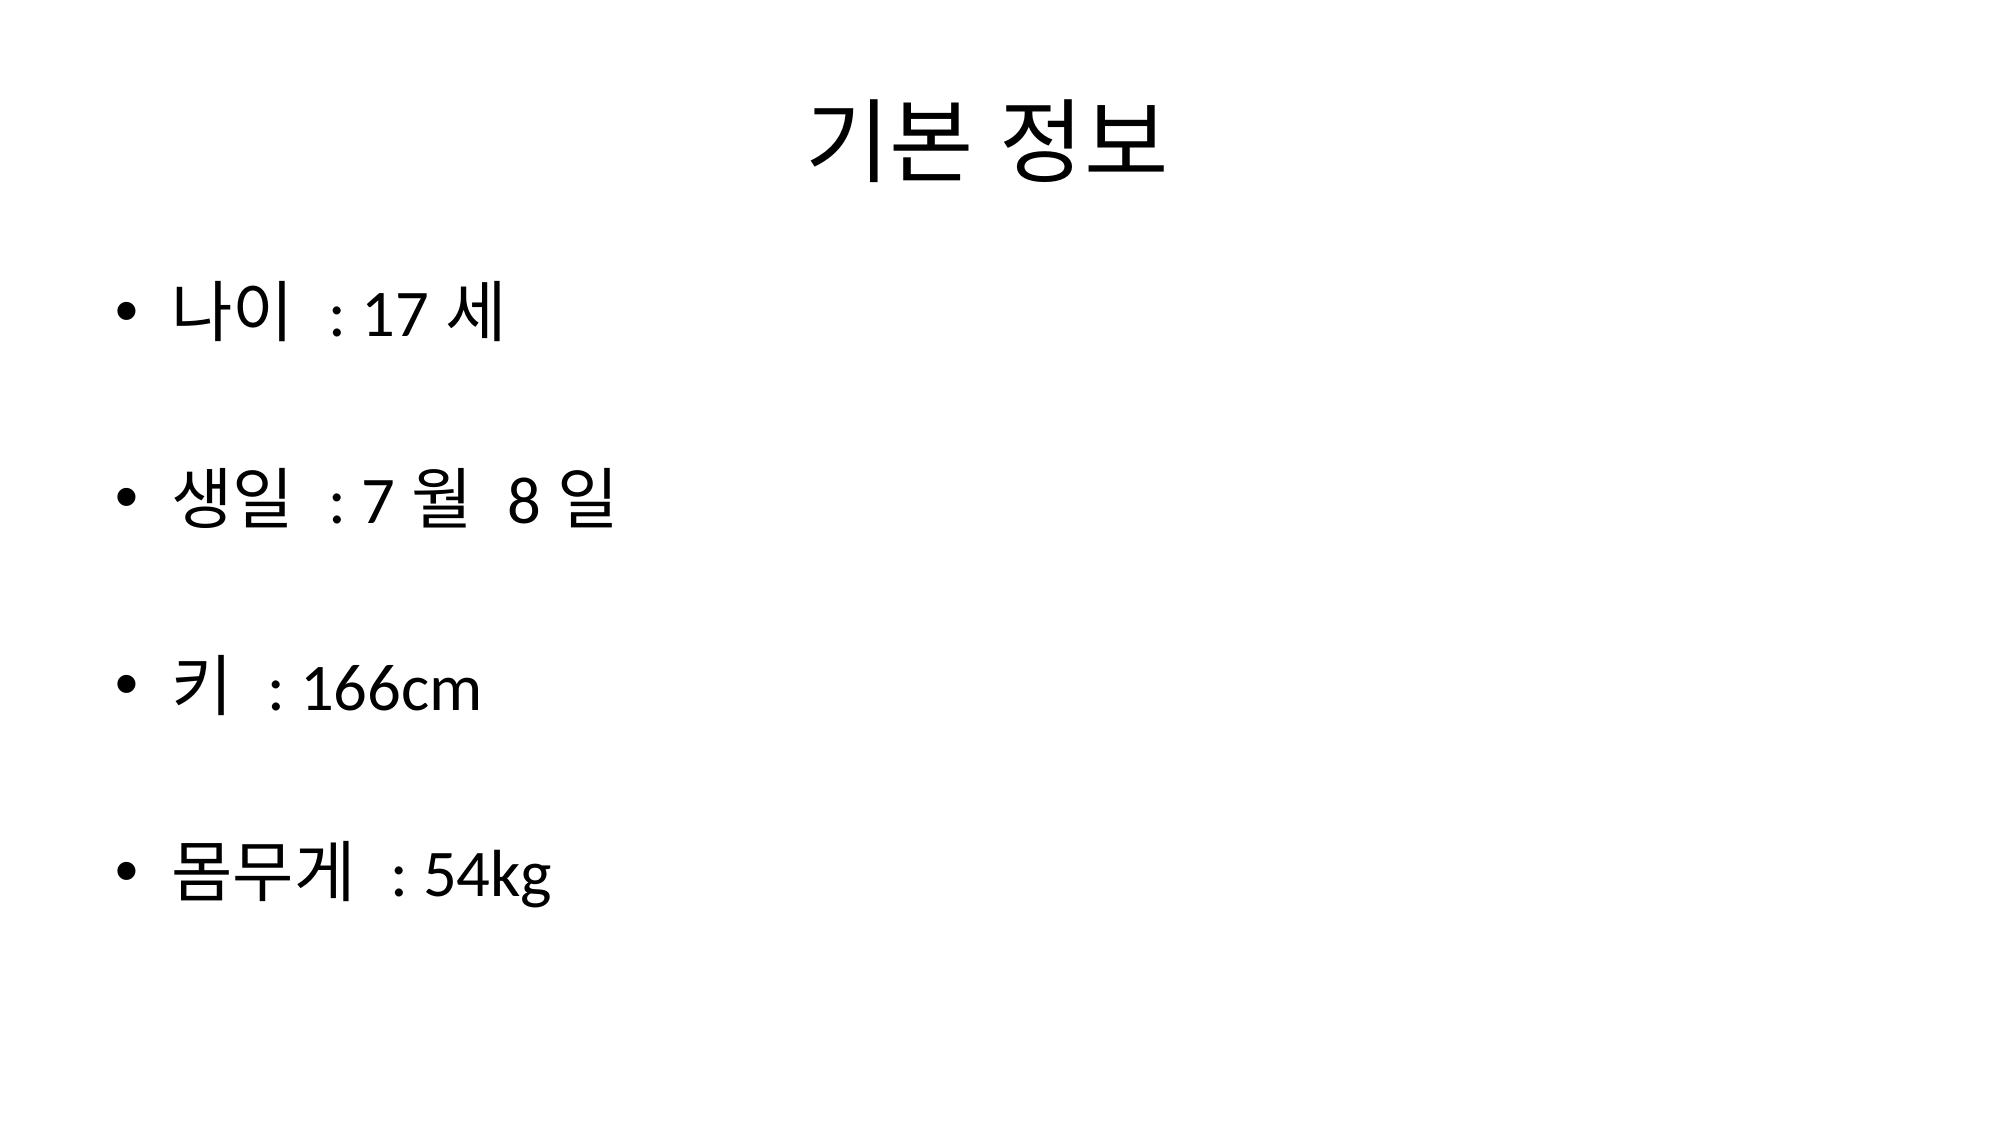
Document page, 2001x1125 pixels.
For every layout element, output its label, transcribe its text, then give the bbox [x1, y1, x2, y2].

list 나이 : 17세 생일 : 7월 8일 키 : 166cm 몸무게 : 54kg [99, 262, 1900, 1005]
title 기본 정보 [99, 45, 1900, 233]
